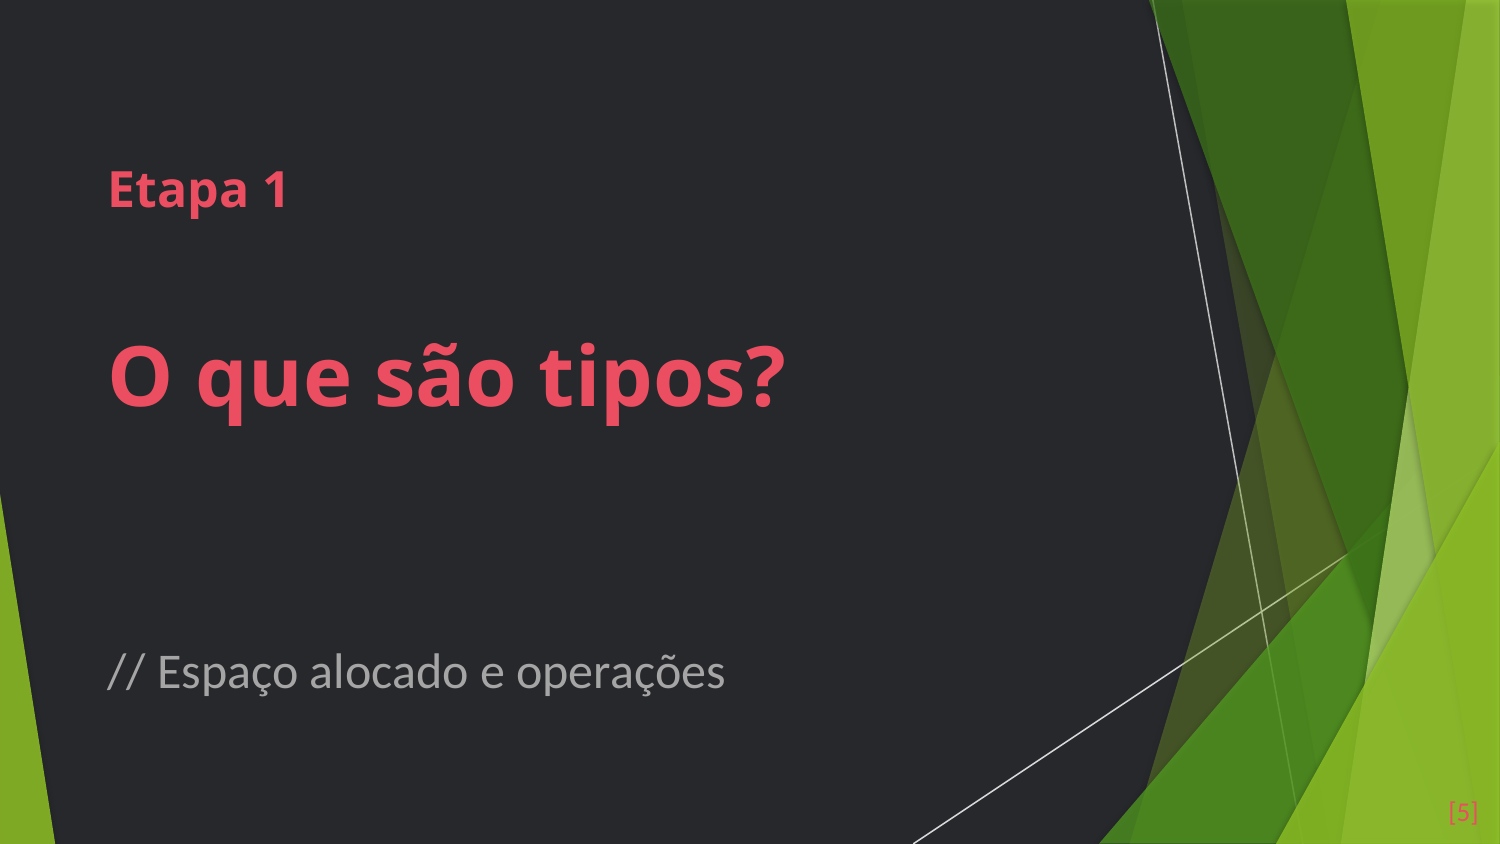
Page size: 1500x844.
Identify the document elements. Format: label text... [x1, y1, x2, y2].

slide_number [5] [1403, 779, 1494, 844]
text_box // Espaço alocado e operações [92, 635, 1309, 701]
text_box Etapa 1 [92, 142, 1309, 223]
text_box O que são tipos? [92, 292, 1309, 558]
